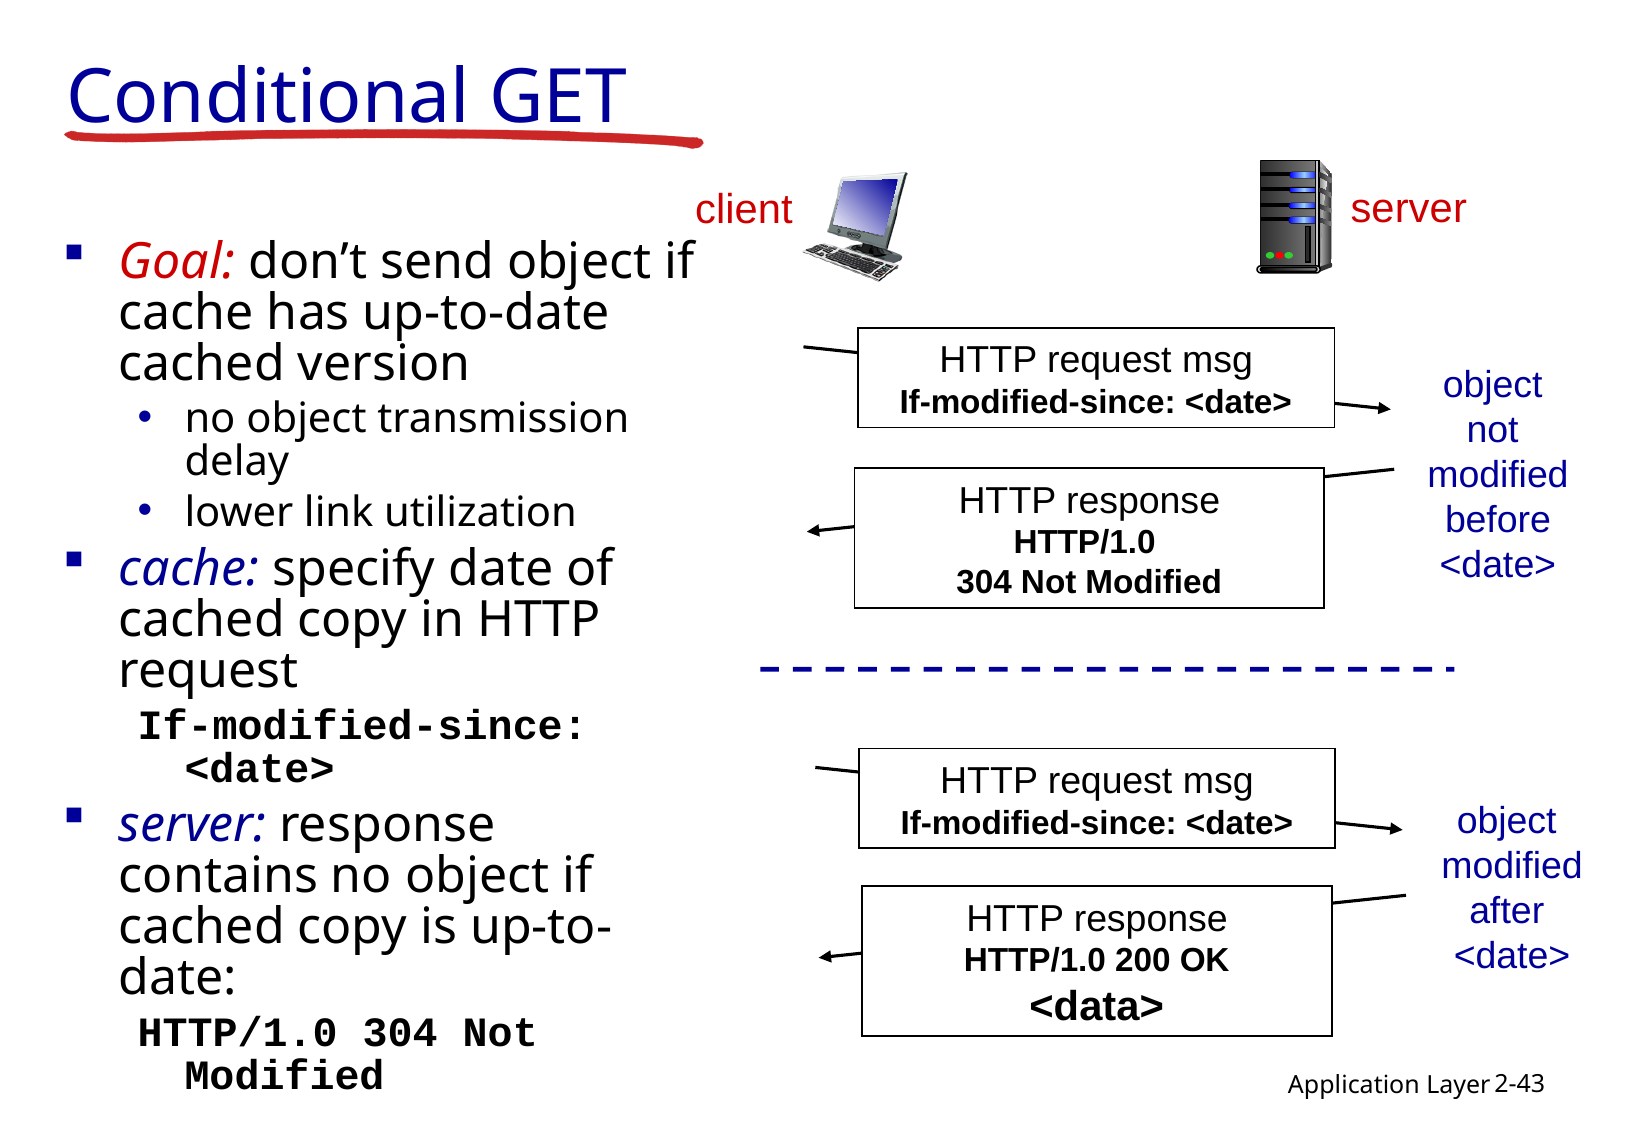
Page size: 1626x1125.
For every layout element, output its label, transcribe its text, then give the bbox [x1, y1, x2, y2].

text_box [806, 524, 849, 537]
text_box [1335, 401, 1391, 415]
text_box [776, 167, 910, 290]
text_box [854, 467, 1325, 611]
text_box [1256, 160, 1333, 274]
text_box [818, 950, 862, 963]
text_box HTTP response HTTP/1.0 200 OK <data> [862, 886, 1332, 1036]
footer Application Layer [990, 1060, 1506, 1109]
picture [61, 124, 712, 154]
slide_number 2-43 [1479, 1059, 1600, 1106]
text_box client [680, 174, 771, 239]
list Goal: don’t send object if cache has up-to-date cached version no object transmission delay lower link utilization cache: specify date of cached copy in HTTP request If-modified-since: <date> server: response contains no object if cached copy is up-to-date: HTTP/1.0 304 Not Modified [47, 230, 713, 1073]
text_box object not modified before <date> [1412, 352, 1584, 593]
text_box server [1338, 173, 1482, 239]
title Conditional GET [51, 31, 1467, 154]
text_box object modified after <date> [1426, 788, 1598, 984]
text_box [1336, 822, 1403, 835]
text_box HTTP request msg If-modified-since: <date> [857, 327, 1335, 428]
text_box HTTP request msg If-modified-since: <date> [858, 748, 1336, 849]
